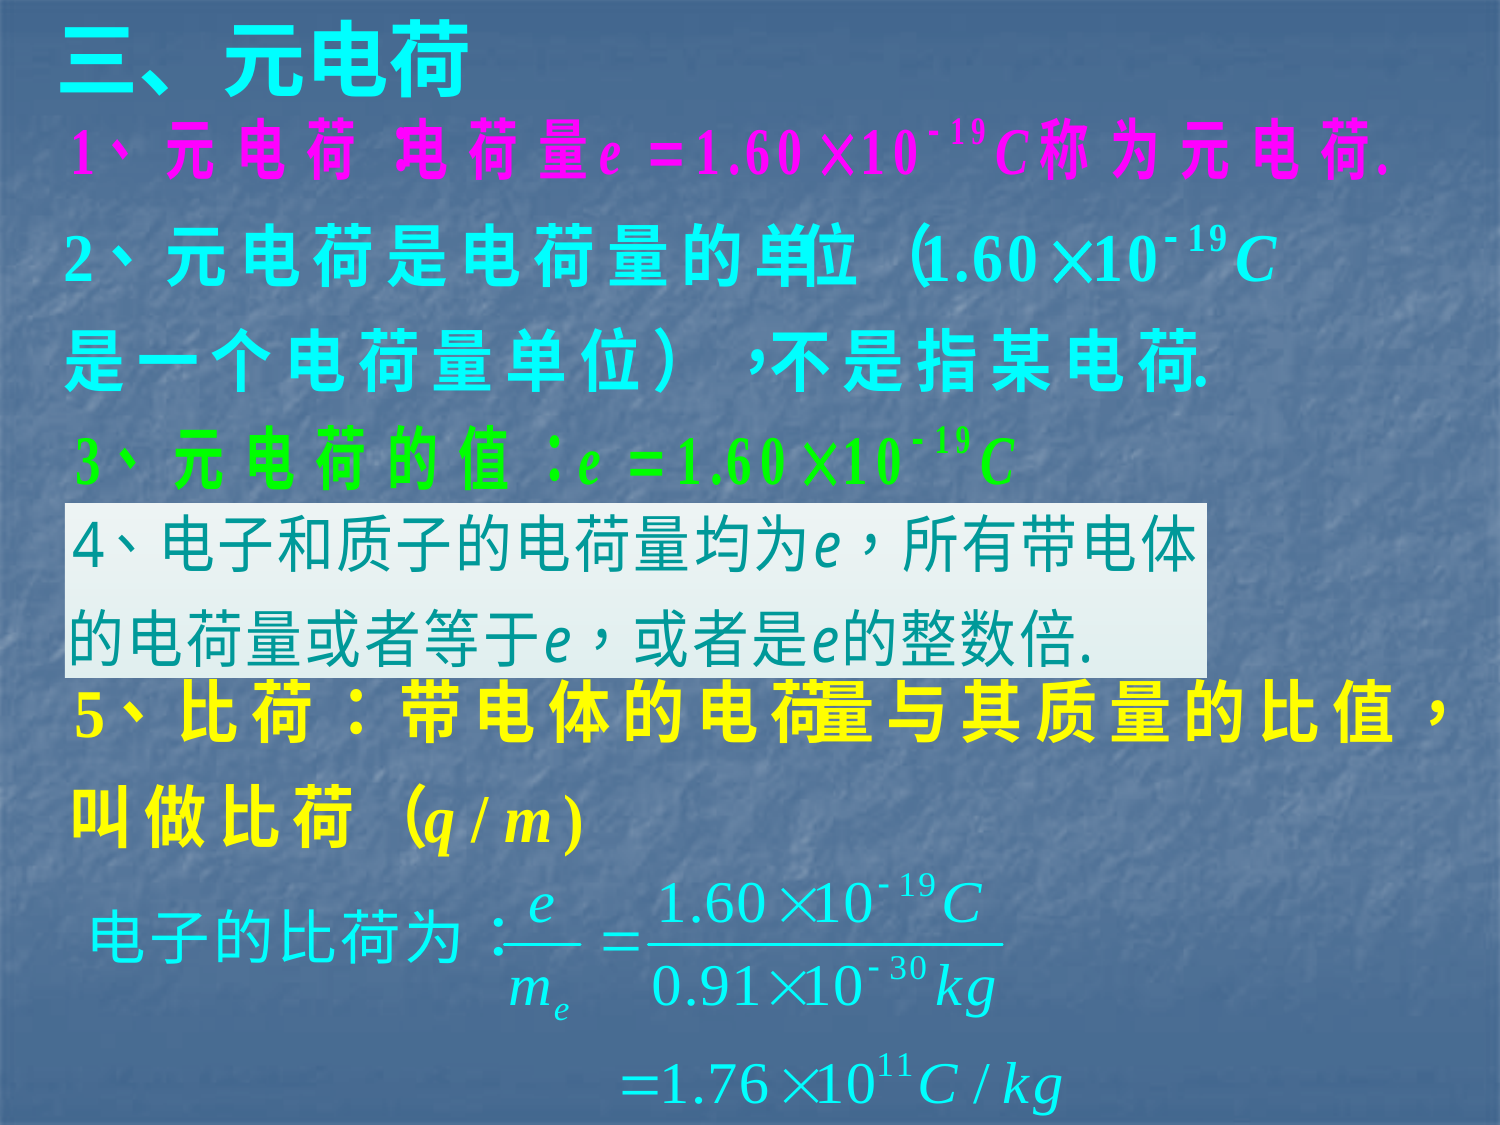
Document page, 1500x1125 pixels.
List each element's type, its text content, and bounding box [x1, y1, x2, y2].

text_box 三、元电荷 [41, 0, 520, 115]
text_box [64, 503, 1207, 668]
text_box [52, 207, 1294, 409]
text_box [84, 855, 1073, 1125]
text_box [64, 408, 1039, 510]
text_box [64, 668, 1412, 870]
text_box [64, 101, 1400, 199]
